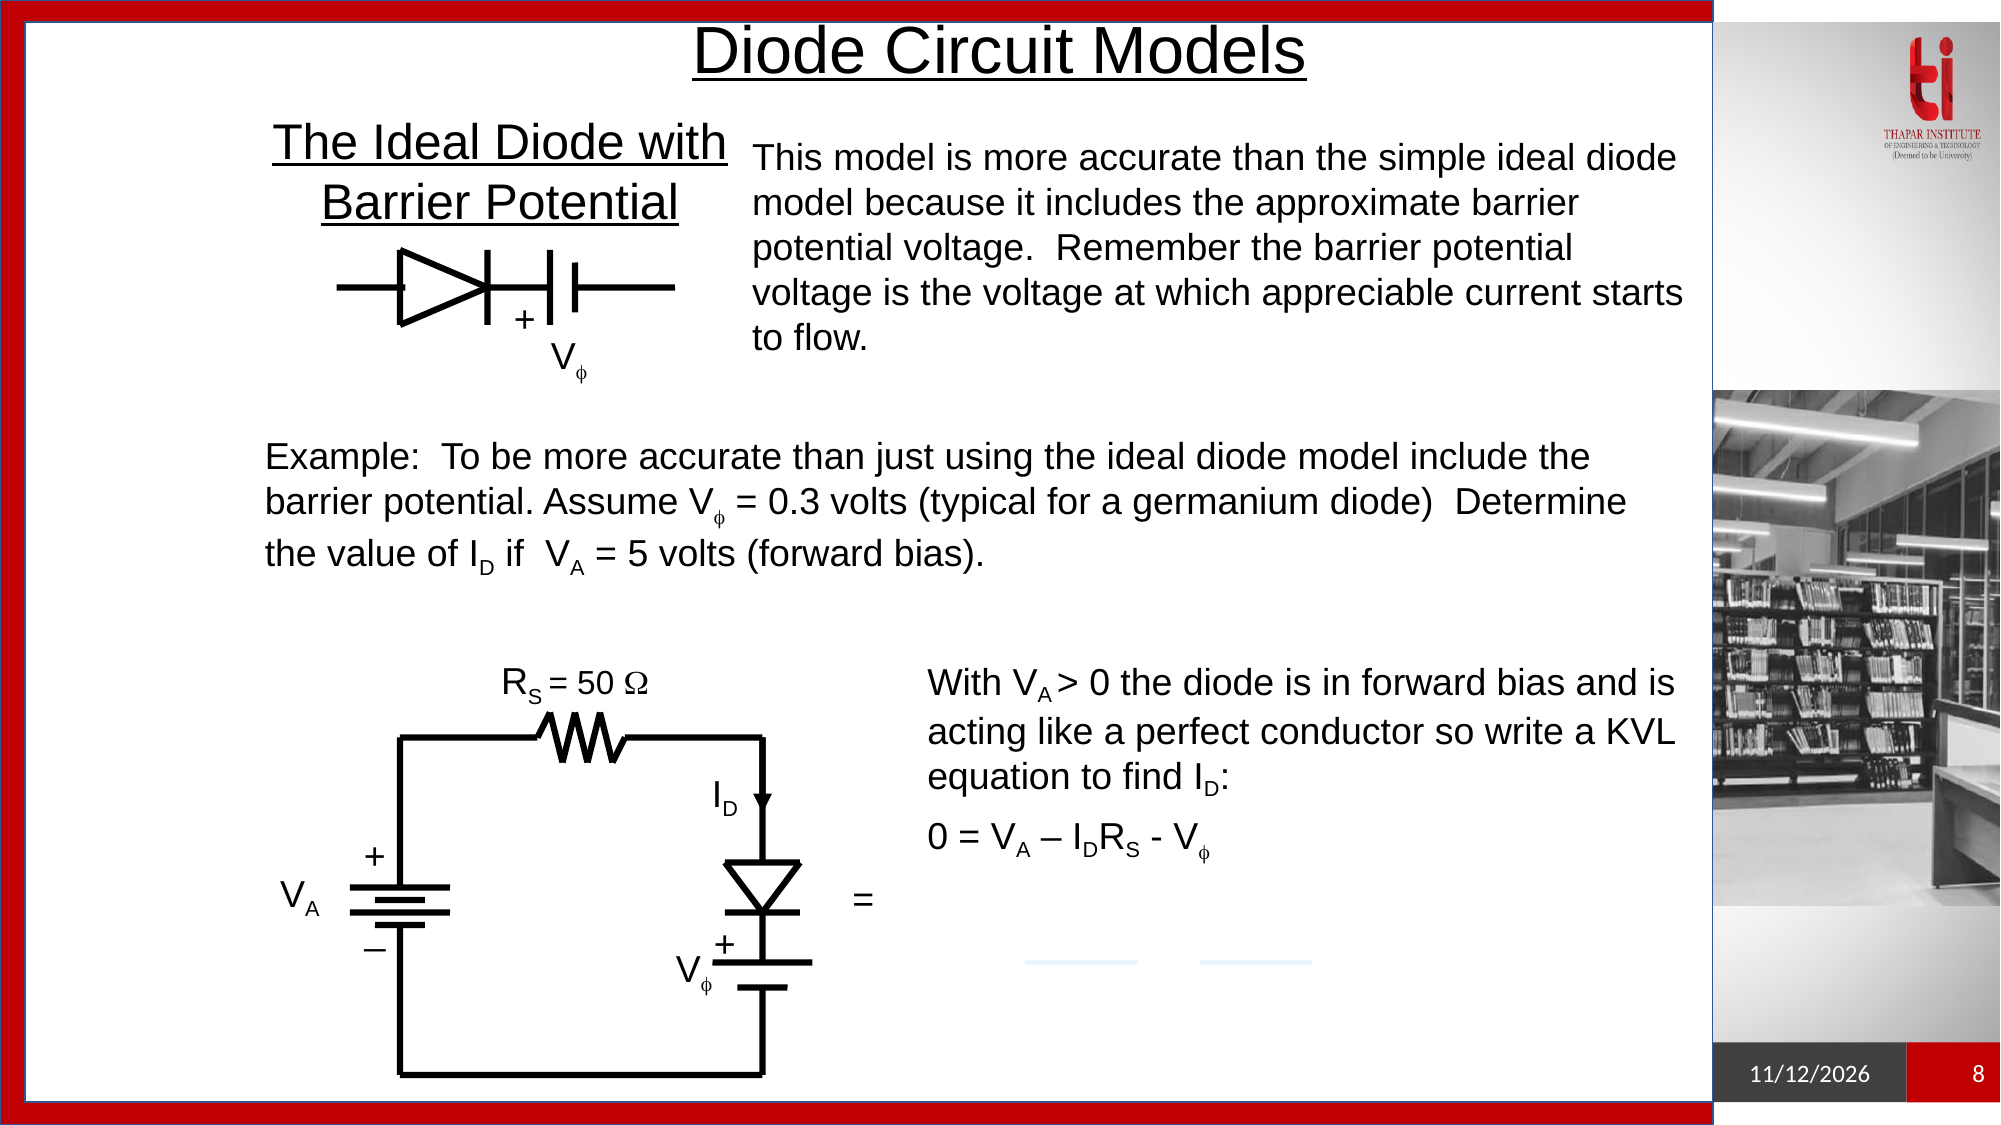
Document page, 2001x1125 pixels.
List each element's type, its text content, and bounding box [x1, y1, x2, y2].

picture [1713, 22, 2000, 1042]
text_box This model is more accurate than the simple ideal diode model because it includes the approximate barrier potential voltage. Remember the barrier potential voltage is the voltage at which appreciable current starts to flow. [737, 125, 1713, 365]
text_box Diode Circuit Models [399, 0, 1600, 95]
text_box VA [249, 862, 350, 929]
text_box Example: To be more accurate than just using the ideal diode model include the barrier potential. Assume V = 0.3 volts (typical for a germanium diode) Determine the value of ID if VA = 5 volts (forward bias). [249, 424, 1696, 587]
text_box RS = 50  [462, 649, 688, 716]
text_box ID [675, 762, 775, 829]
text_box _ [337, 899, 413, 960]
text_box + [337, 824, 413, 885]
text_box + [487, 287, 563, 348]
text_box + [687, 912, 763, 973]
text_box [406, 243, 482, 332]
text_box The Ideal Diode with Barrier Potential [237, 102, 763, 238]
slide_number 8 [1906, 1042, 2000, 1103]
text_box V [512, 324, 626, 461]
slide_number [1713, 1042, 1906, 1103]
text_box V [637, 937, 751, 1074]
